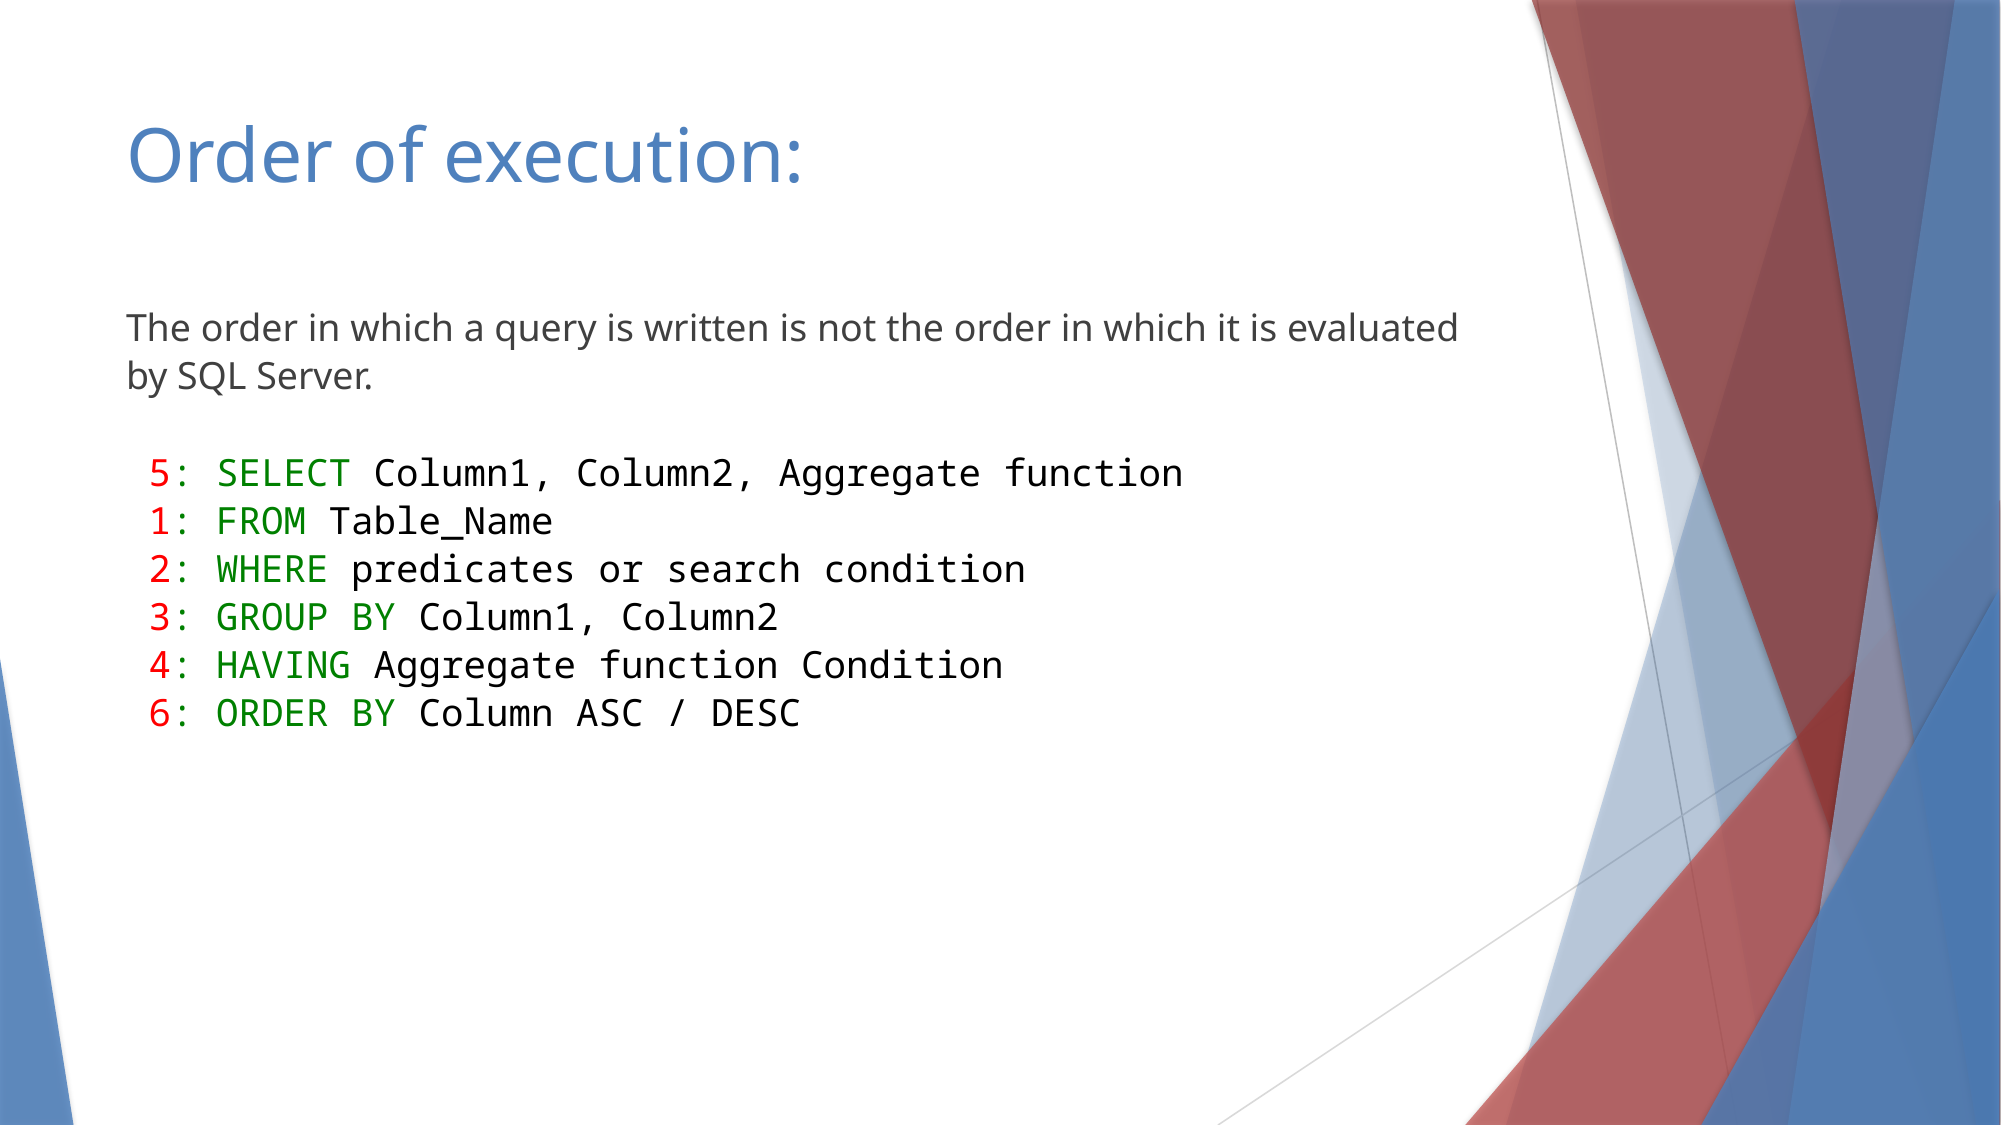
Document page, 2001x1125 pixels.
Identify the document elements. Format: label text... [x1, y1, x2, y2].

list The order in which a query is written is not the order in which it is evaluated by SQL Server. 5: SELECT Column1, Column2, Aggregate function 1: FROM Table_Name 2: WHERE predicates or search condition 3: GROUP BY Column1, Column2 4: HAVING Aggregate function Condition 6: ORDER BY Column ASC / DESC [111, 293, 1522, 991]
title Order of execution: [111, 99, 1522, 293]
